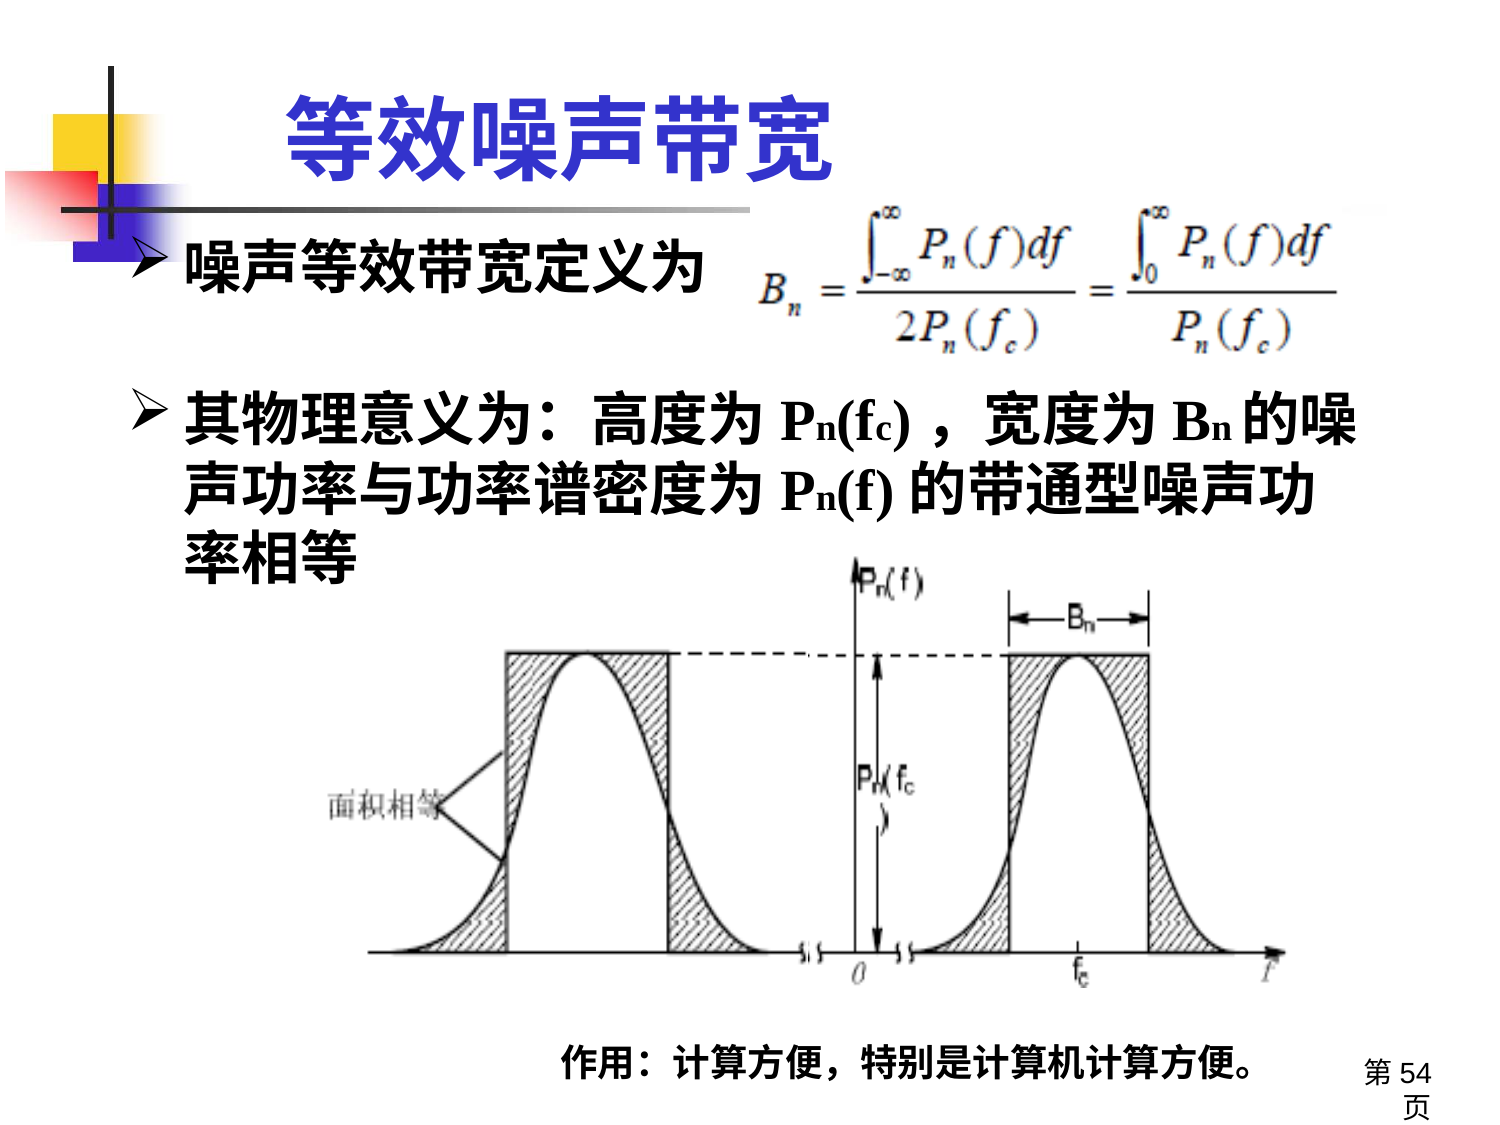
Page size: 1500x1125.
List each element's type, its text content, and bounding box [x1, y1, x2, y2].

picture [5, 66, 112, 262]
picture [749, 66, 1413, 364]
slide_number 第54页 [1323, 1046, 1448, 1095]
list 噪声等效带宽定义为 其物理意义为：高度为Pn(fc)，宽度为Bn的噪声功率与功率谱密度为Pn(f)的带通型噪声功率相等 [112, 222, 1388, 1001]
title 等效噪声带宽 [112, 42, 1009, 222]
picture [312, 526, 1310, 988]
text_box 作用：计算方便，特别是计算机计算方便。 [545, 1031, 1288, 1091]
